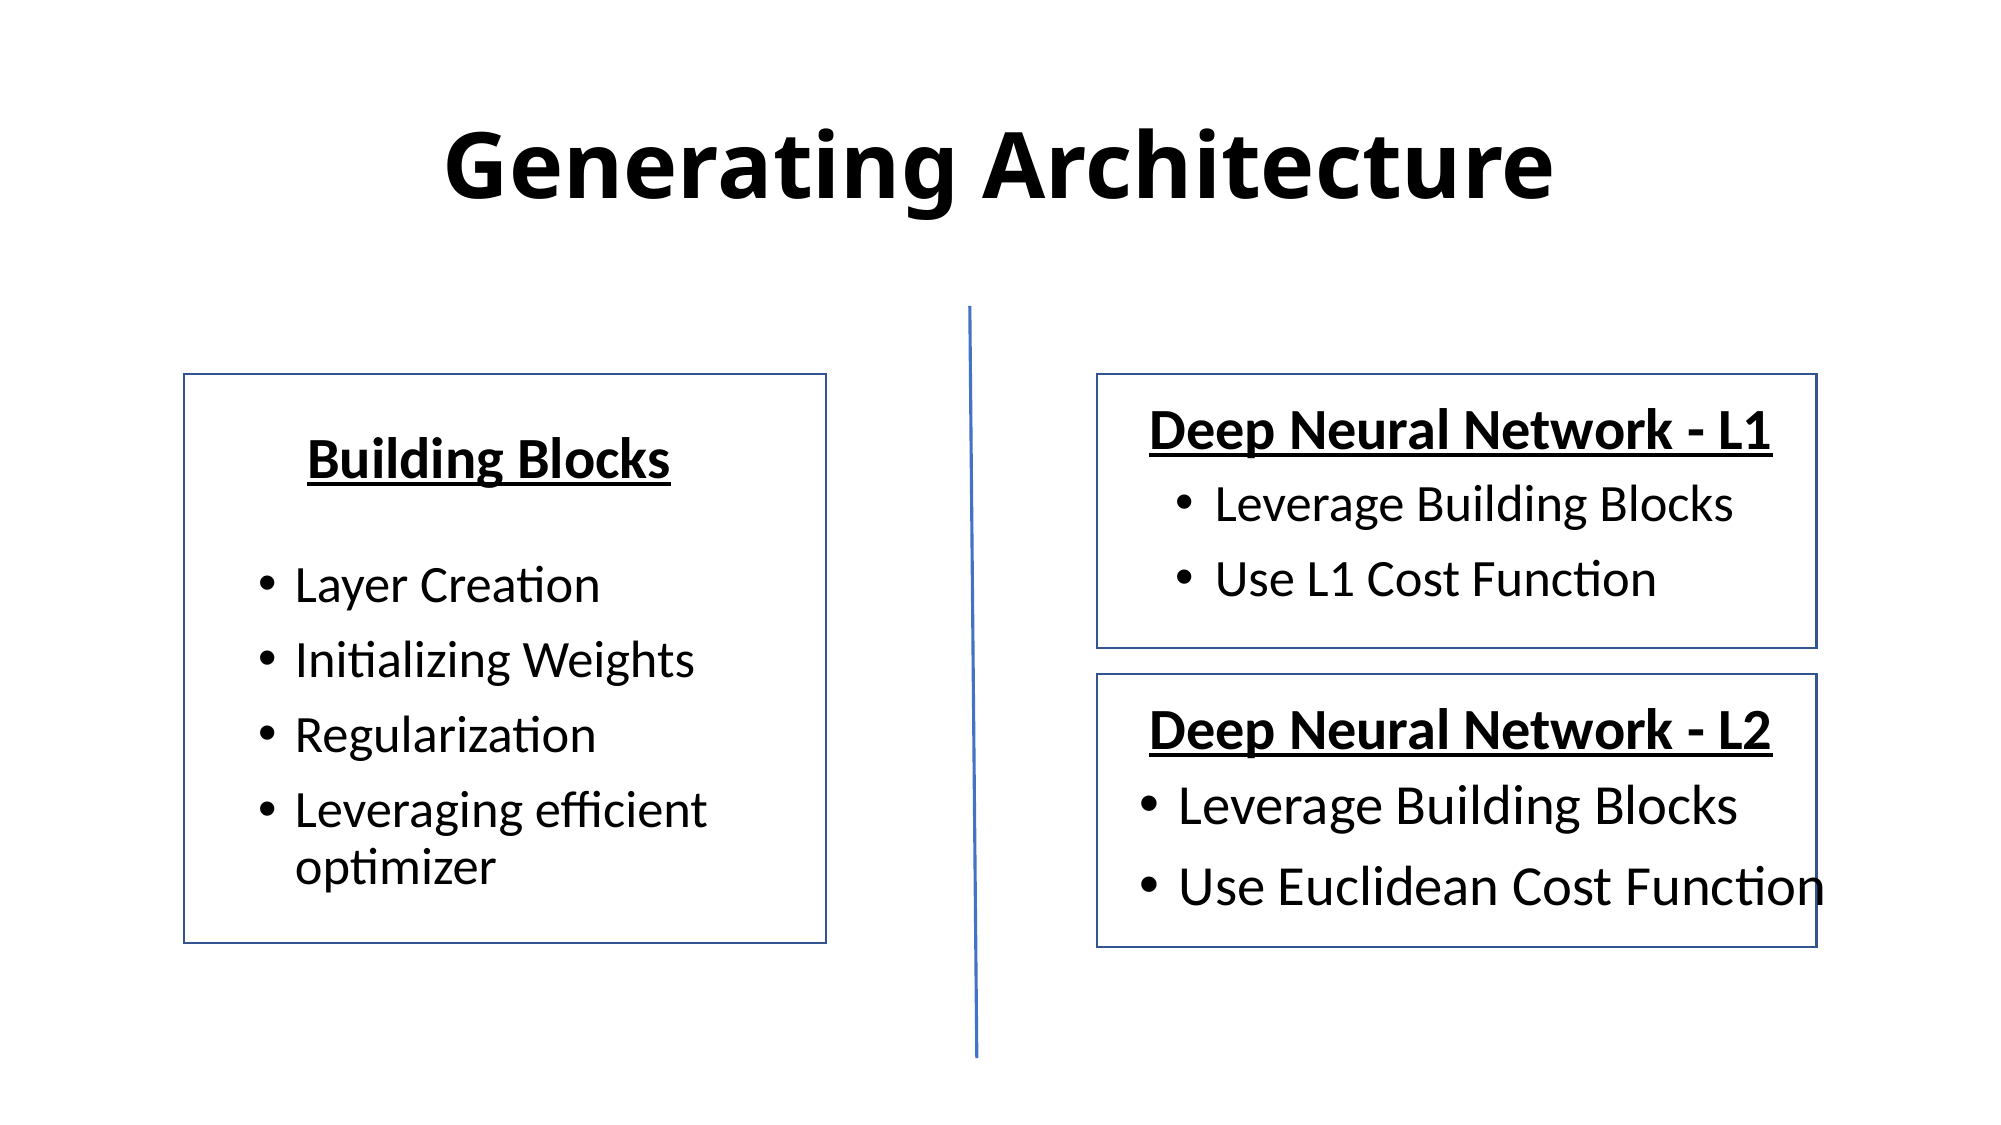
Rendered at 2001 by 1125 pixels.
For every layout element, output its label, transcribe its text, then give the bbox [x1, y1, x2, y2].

text_box Leverage Building Blocks Use Euclidean Cost Function [1124, 767, 1846, 944]
text_box [1096, 373, 1818, 649]
text_box [183, 373, 827, 944]
text_box [1096, 673, 1818, 948]
title Generating Architecture [137, 59, 1863, 278]
text_box Building Blocks [292, 412, 969, 498]
text_box Leverage Building Blocks Use L1 Cost Function [1160, 468, 1753, 631]
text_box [969, 305, 977, 1059]
